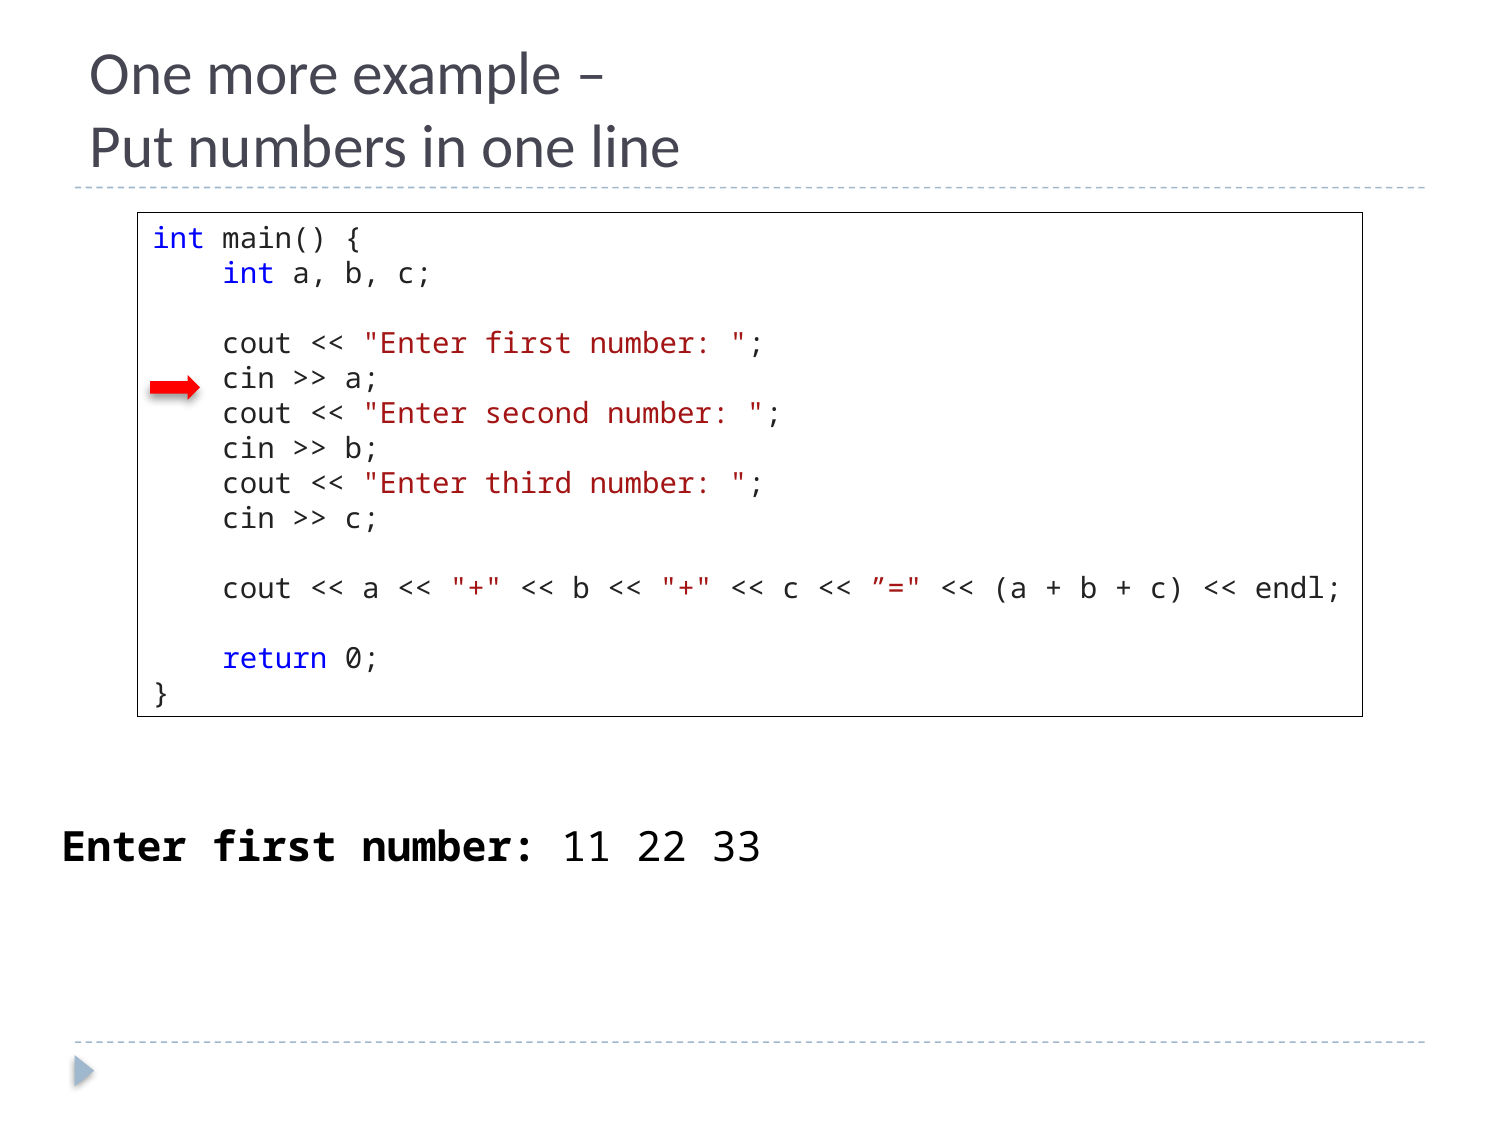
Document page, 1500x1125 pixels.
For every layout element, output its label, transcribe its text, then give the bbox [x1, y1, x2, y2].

title One more example – Put numbers in one line [75, 24, 1425, 188]
text_box int main() { int a, b, c; cout << "Enter first number: "; cin >> a; cout << "Enter second number: "; cin >> b; cout << "Enter third number: "; cin >> c; cout << a << "+" << b << "+" << c << ”=" << (a + b + c) << endl; return 0; } [137, 212, 1363, 717]
text_box Enter first number: 11 22 33 [46, 812, 777, 878]
text_box [149, 374, 201, 401]
